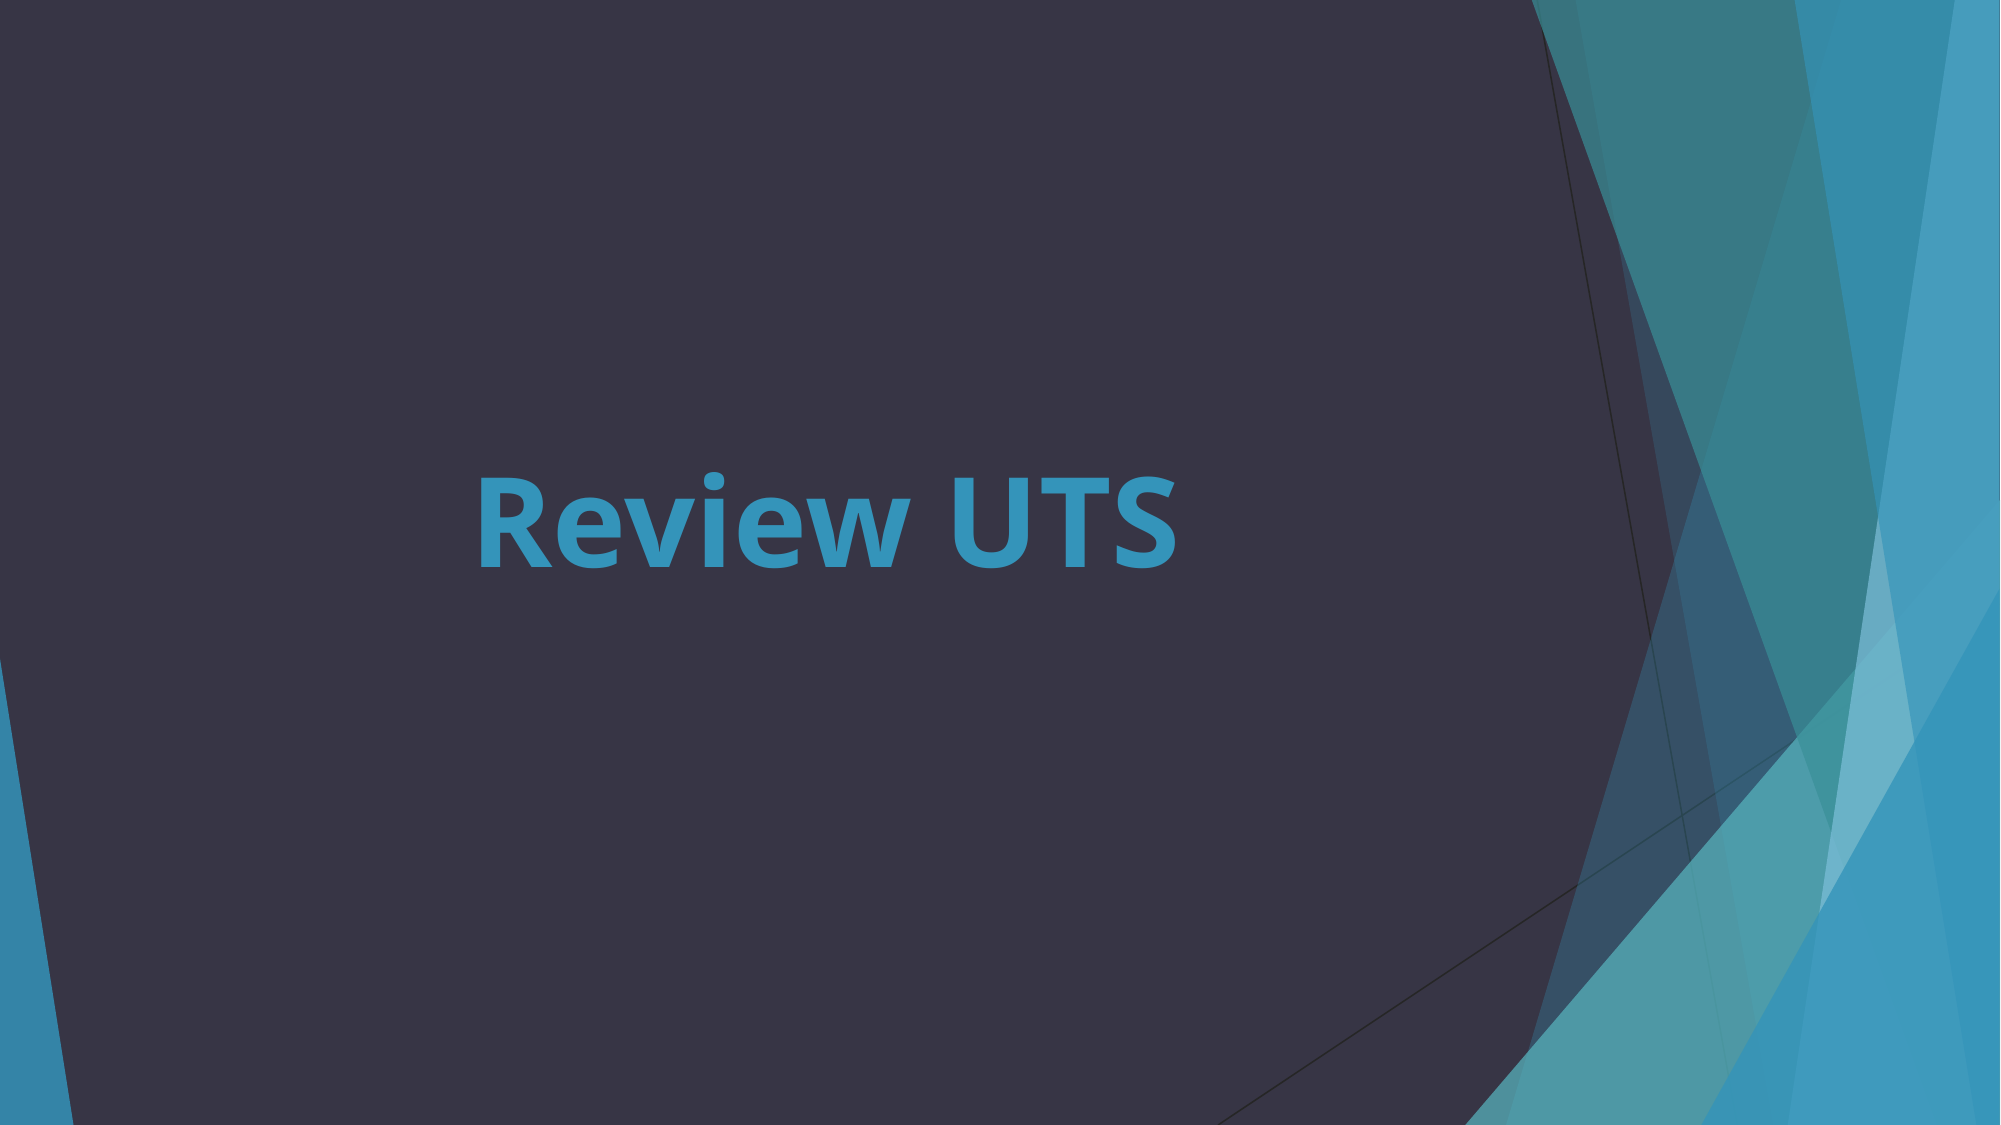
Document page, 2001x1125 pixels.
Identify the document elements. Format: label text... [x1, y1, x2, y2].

title Review UTS [120, 300, 1531, 601]
